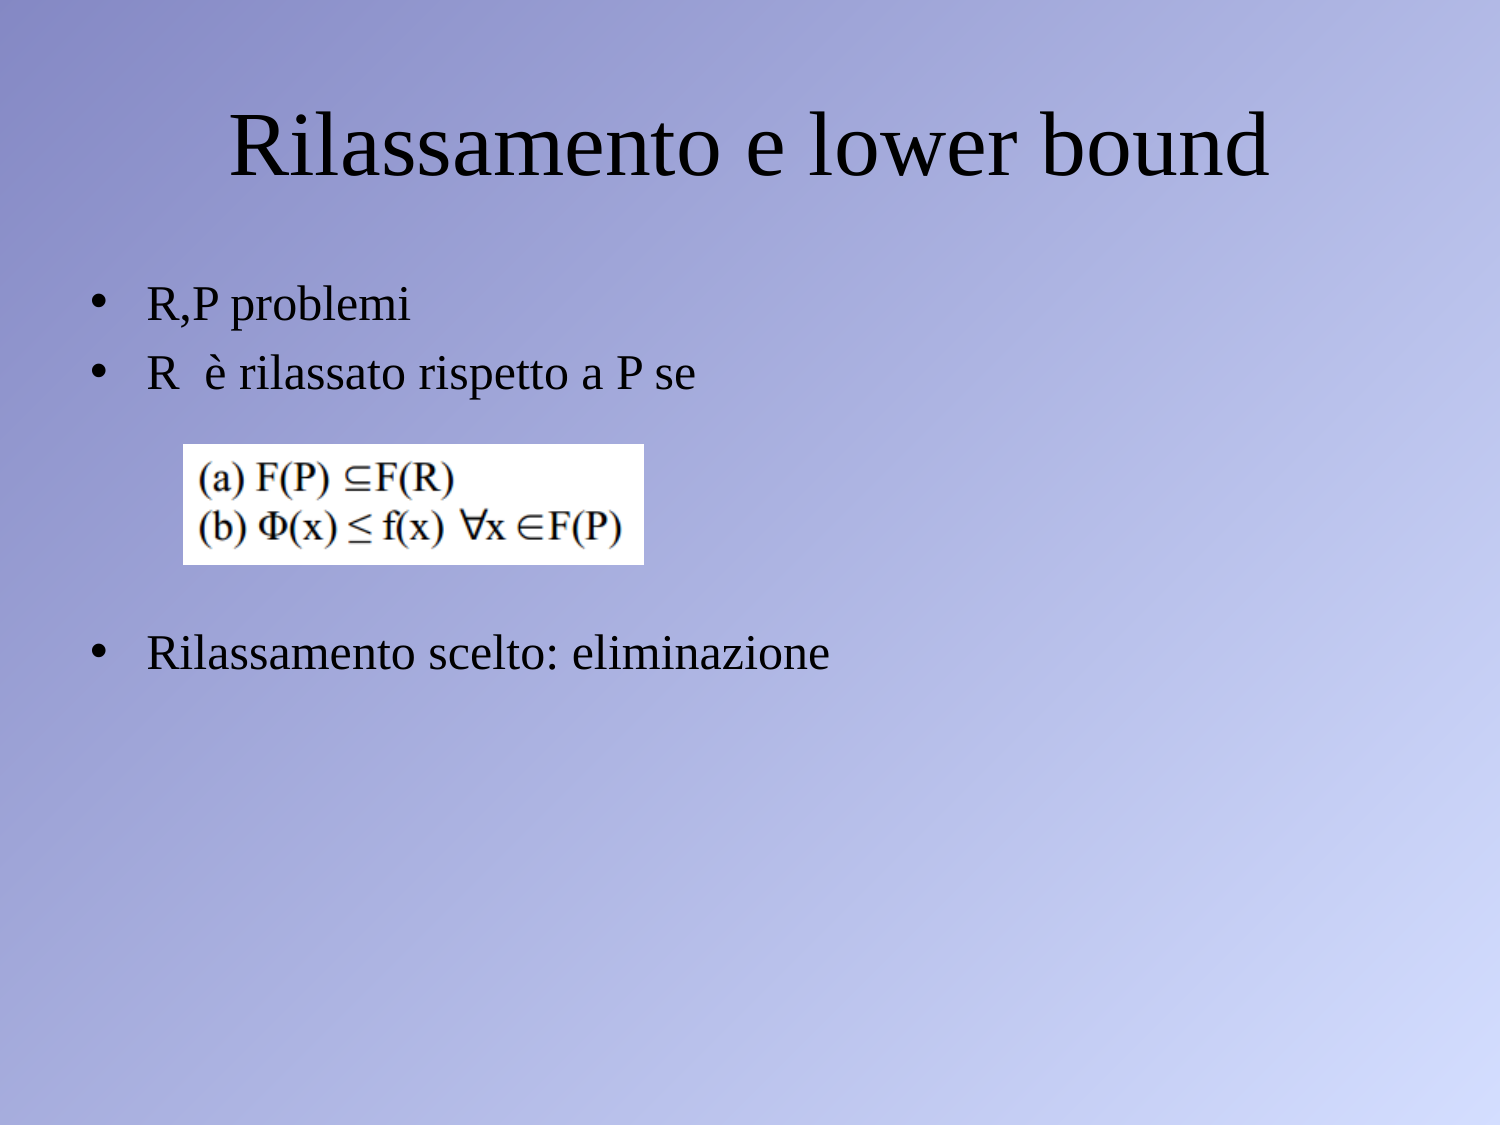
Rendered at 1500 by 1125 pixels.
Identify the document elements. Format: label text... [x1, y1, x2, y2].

title Rilassamento e lower bound [75, 45, 1425, 233]
list R,P problemi R è rilassato rispetto a P se Rilassamento scelto: eliminazione [75, 262, 1425, 1005]
picture [182, 444, 645, 565]
